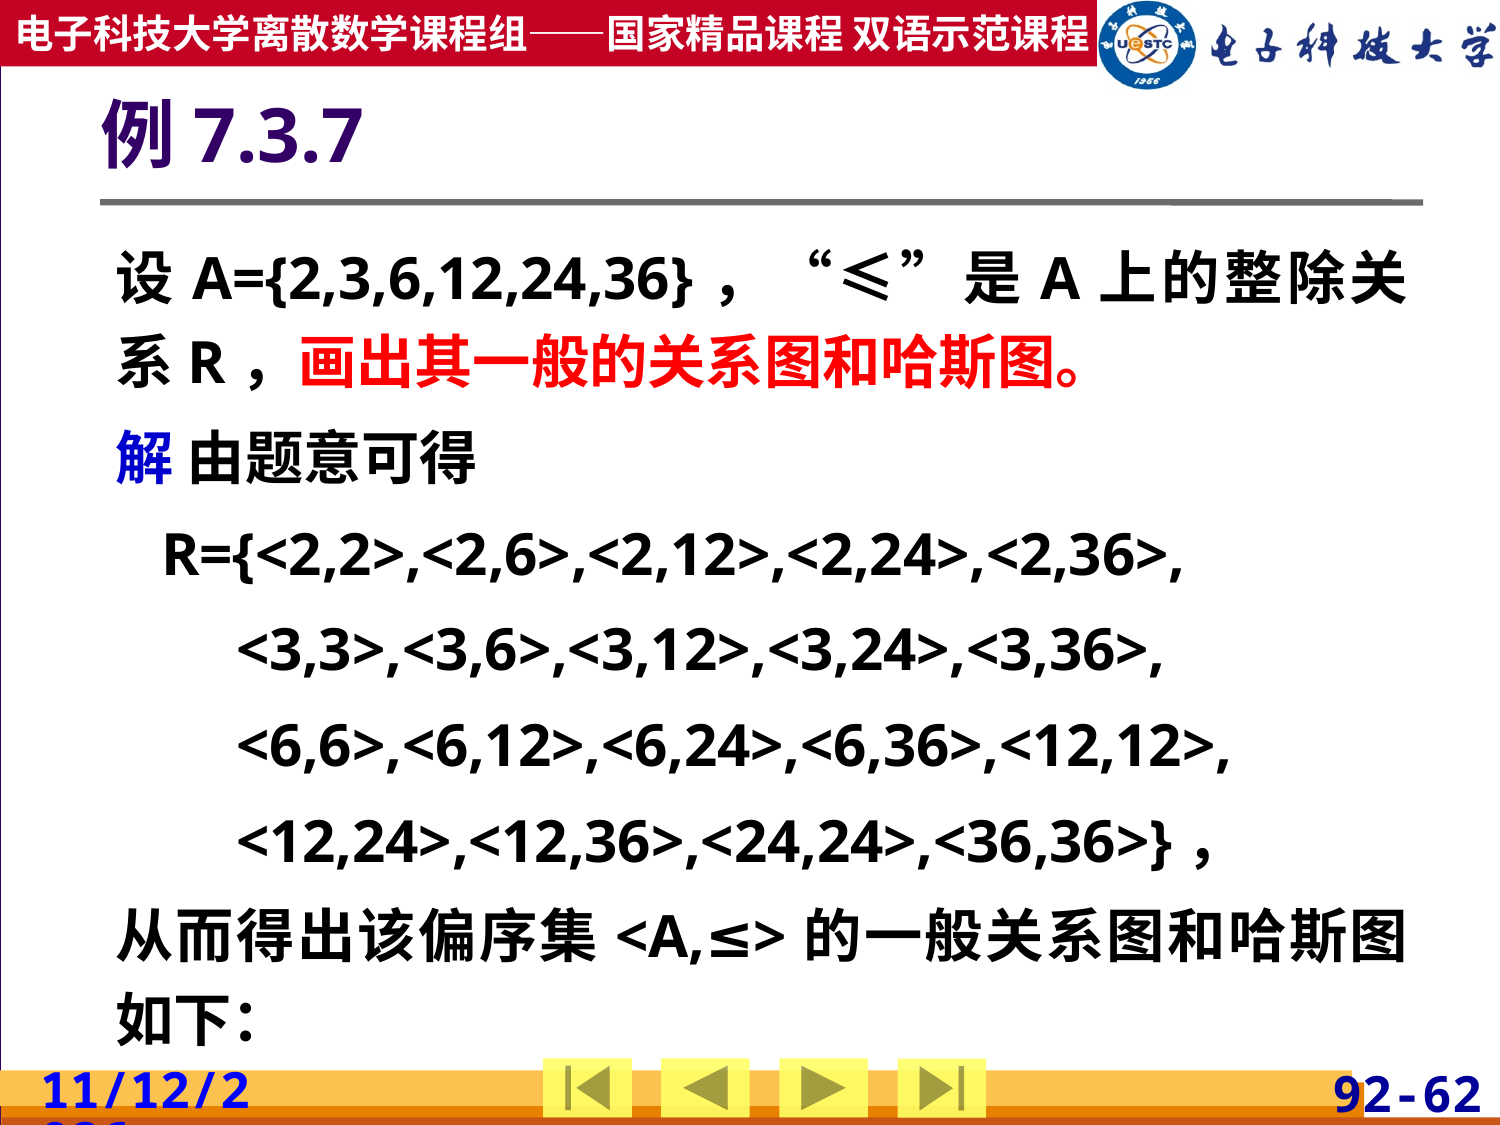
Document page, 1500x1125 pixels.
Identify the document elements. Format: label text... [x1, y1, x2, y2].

title 例7.3.7 [100, 90, 1424, 187]
list 设A={2,3,6,12,24,36}，“≤”是A上的整除关系R，画出其一般的关系图和哈斯图。 解 由题意可得 R={<2,2>,<2,6>,<2,12>,<2,24>,<2,36>, <3,3>,<3,6>,<3,12>,<3,24>,<3,36>, <6,6>,<6,12>,<6,24>,<6,36>,<12,12>, <12,24>,<12,36>,<24,24>,<36,36>}， 从而得出该偏序集<A,≤>的一般关系图和哈斯图如下： [100, 220, 1424, 1077]
picture [1097, 0, 1500, 91]
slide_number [34, 1057, 284, 1119]
